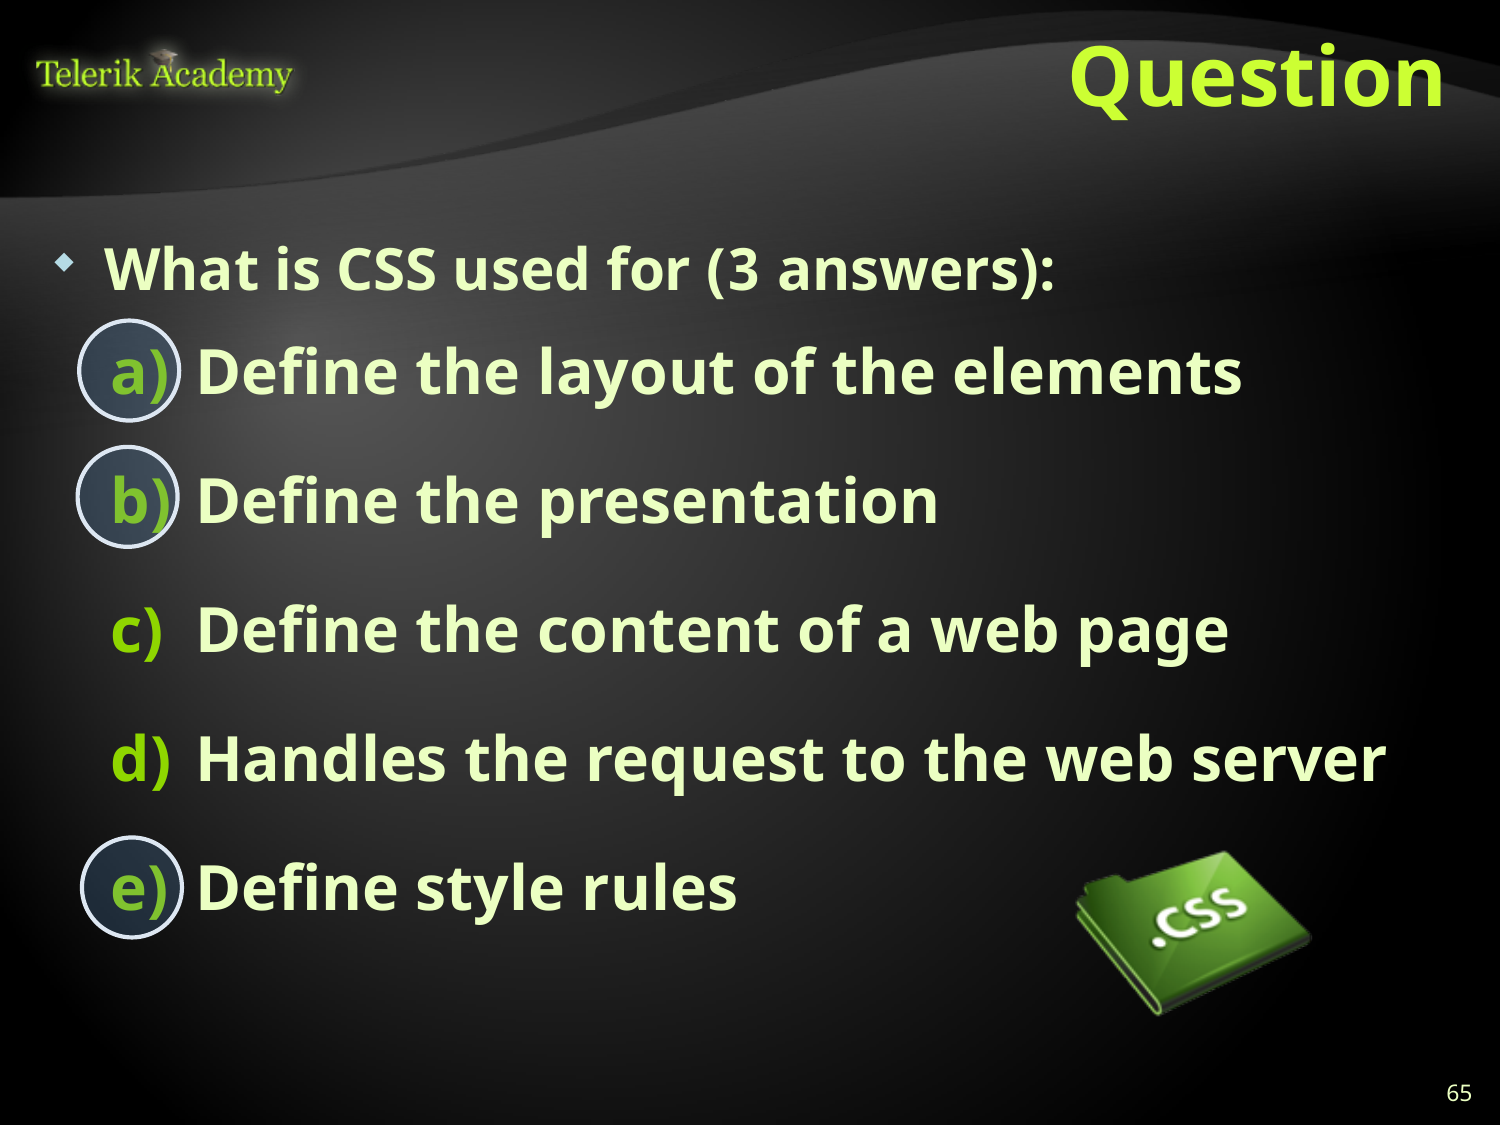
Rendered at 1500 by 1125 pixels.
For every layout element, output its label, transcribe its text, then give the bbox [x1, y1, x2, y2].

picture [0, 0, 1500, 1125]
slide_number 65 [1412, 1074, 1488, 1113]
list What is CSS used for (3 answers): Define the layout of the elements Define the presentation Define the content of a web page Handles the request to the web server Define style rules [37, 224, 1463, 948]
text_box [77, 318, 182, 423]
text_box [75, 444, 180, 549]
text_box [79, 835, 185, 940]
title Question [300, 12, 1463, 150]
